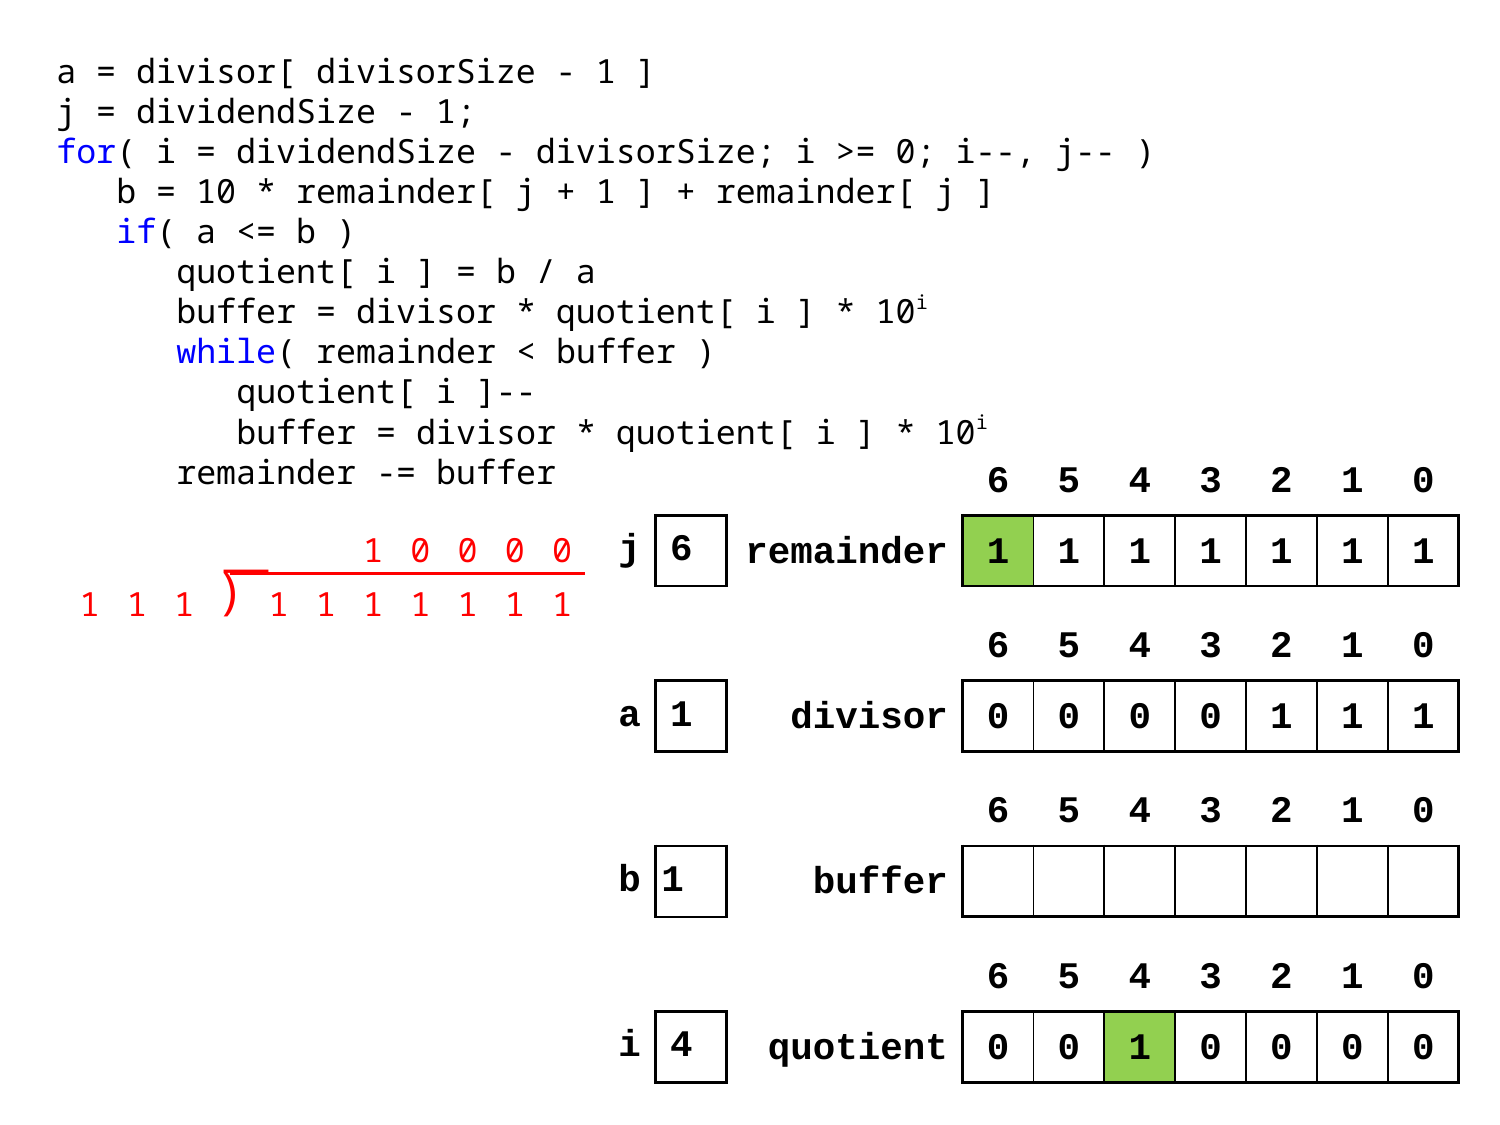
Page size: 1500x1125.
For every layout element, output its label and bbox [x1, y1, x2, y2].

table_cell [728, 846, 961, 917]
table_cell [1318, 517, 1387, 585]
table_cell [964, 517, 1033, 585]
table_cell [964, 682, 1033, 750]
table_cell [1034, 517, 1103, 585]
table_cell [1318, 847, 1387, 915]
table_cell [1247, 517, 1316, 585]
table_cell [1034, 682, 1103, 750]
table_cell [1389, 682, 1457, 750]
table_cell [1034, 1013, 1103, 1081]
table_header [726, 610, 1459, 681]
table_cell [1105, 682, 1174, 750]
table_cell [1105, 517, 1174, 585]
list [41, 42, 1271, 492]
table_cell [1176, 682, 1245, 750]
table_header [585, 846, 654, 917]
table_header [18, 515, 654, 633]
table_header [657, 1013, 725, 1081]
table_cell [728, 1011, 961, 1082]
table_cell [1389, 517, 1457, 585]
table_header [657, 847, 725, 916]
table_header [726, 444, 1459, 515]
table_cell [1034, 847, 1103, 915]
table_cell [728, 681, 961, 751]
table_cell [1389, 847, 1457, 915]
table_cell [1105, 847, 1174, 915]
table_header [726, 775, 1459, 846]
table_header [726, 941, 1459, 1011]
table_cell [1105, 1013, 1174, 1081]
table_cell [1318, 682, 1387, 750]
table_cell [1247, 847, 1316, 915]
table_header [585, 681, 654, 751]
table_header [657, 517, 725, 585]
table_cell [1247, 682, 1316, 750]
table_cell [1389, 1013, 1457, 1081]
table_cell [1176, 847, 1245, 915]
table_cell [964, 847, 1033, 915]
table_header [585, 1011, 654, 1082]
table_cell [1247, 1013, 1316, 1081]
table_cell [1318, 1013, 1387, 1081]
table_cell [964, 1013, 1033, 1081]
table_cell [1176, 517, 1245, 585]
table_cell [1176, 1013, 1245, 1081]
table_cell [728, 515, 961, 586]
table_header [657, 682, 725, 750]
